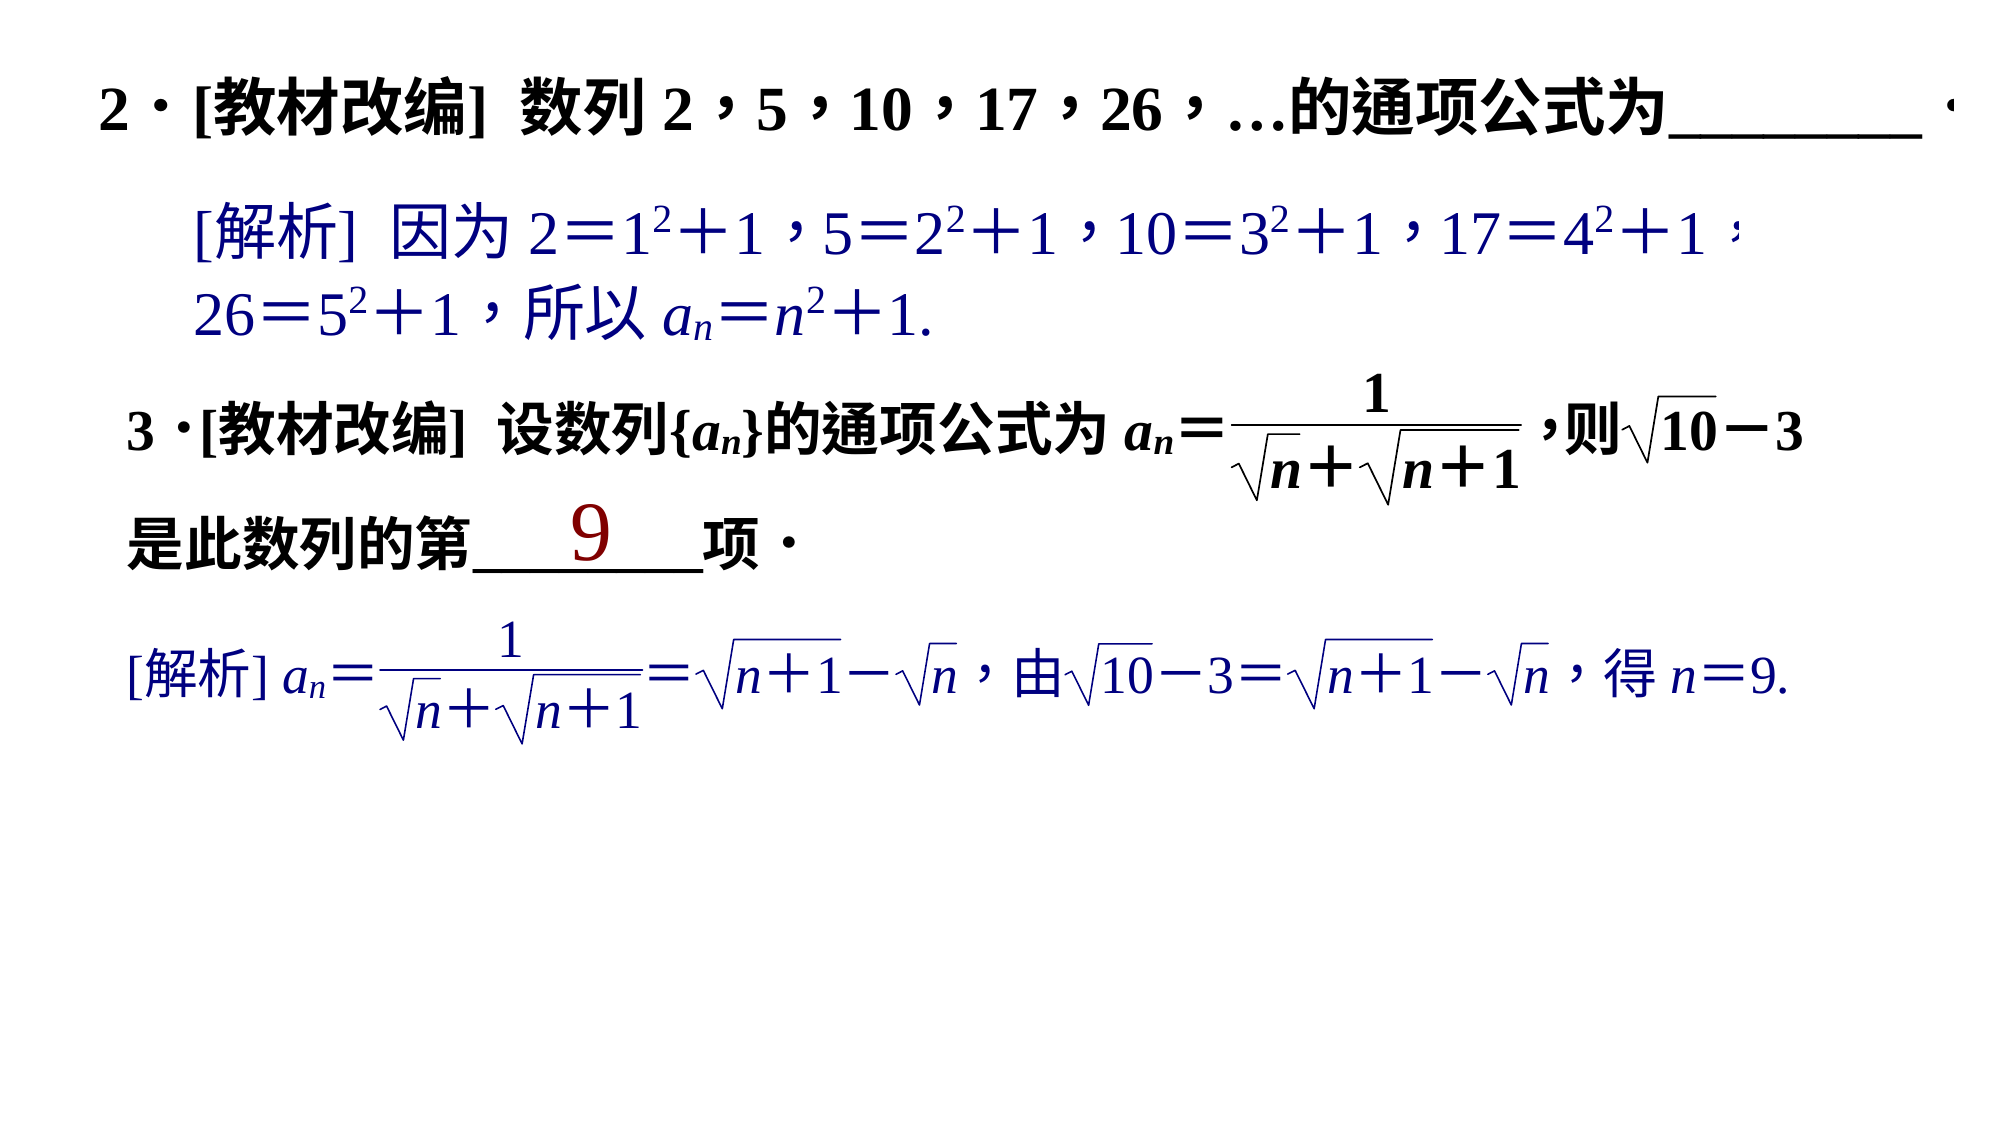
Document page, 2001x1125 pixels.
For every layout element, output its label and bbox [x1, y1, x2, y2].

text_box [98, 67, 1958, 150]
text_box [126, 357, 1809, 606]
text_box [193, 192, 1742, 357]
text_box [126, 606, 1877, 773]
text_box [528, 482, 652, 580]
